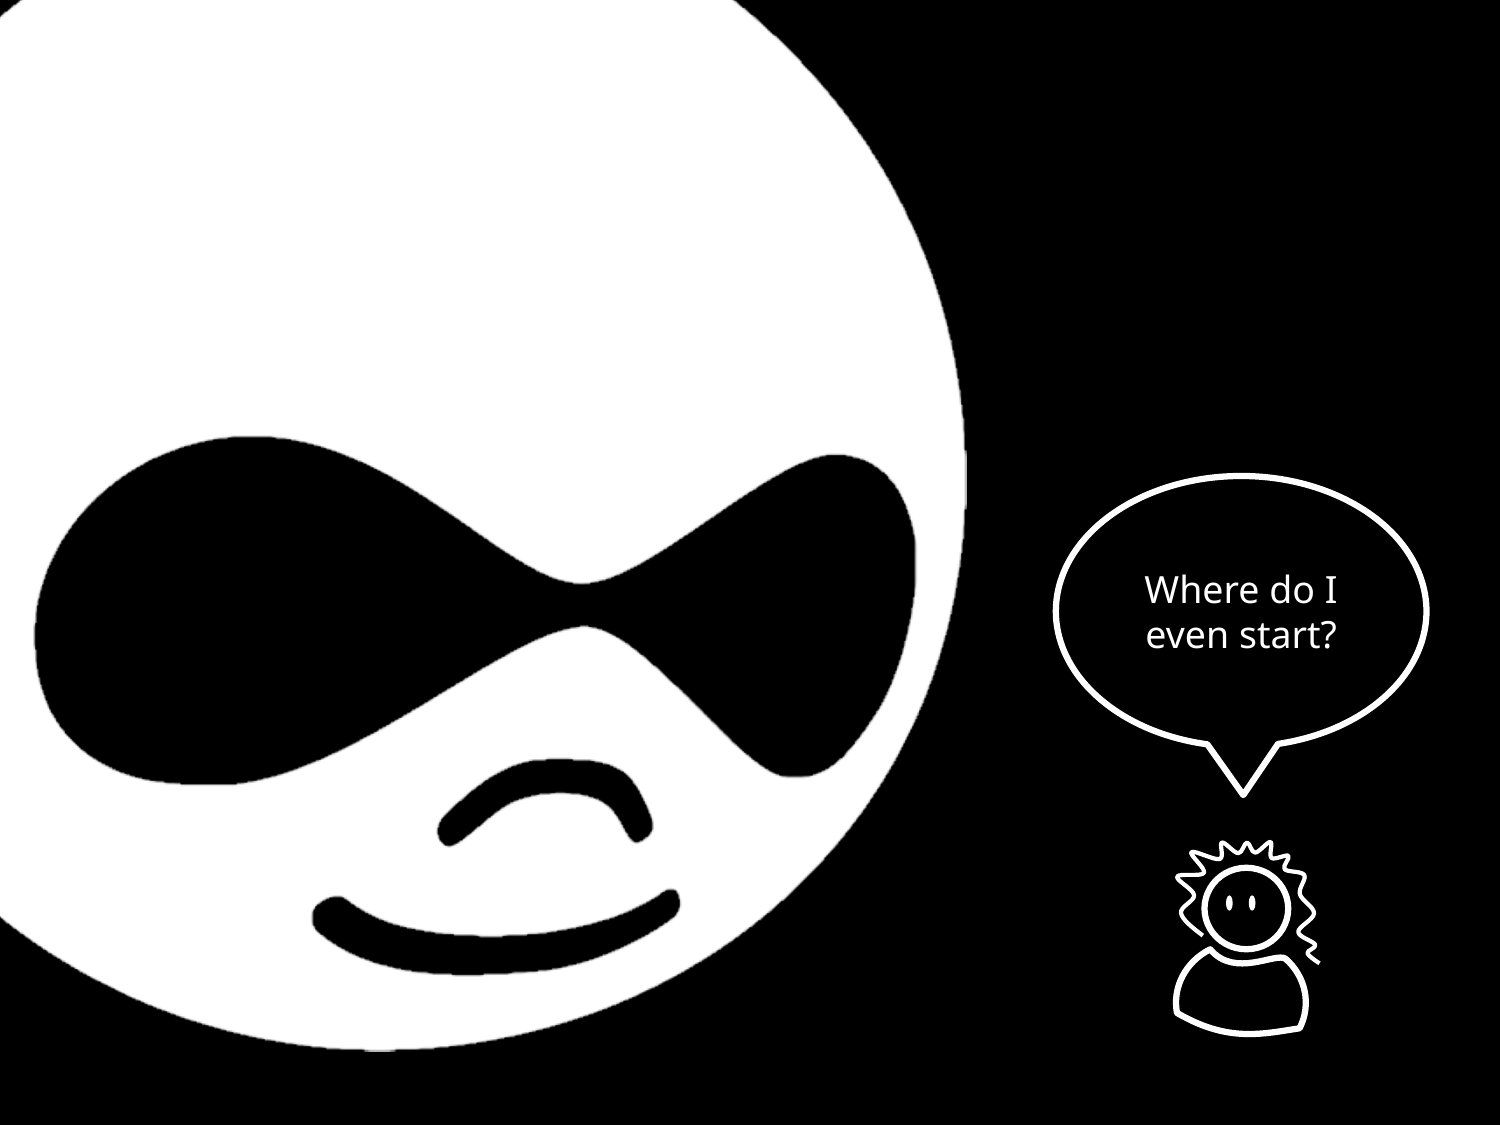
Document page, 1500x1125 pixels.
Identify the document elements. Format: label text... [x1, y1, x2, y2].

picture [0, 0, 967, 1052]
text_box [1175, 841, 1320, 1035]
text_box Where do I even start? [1052, 472, 1430, 799]
